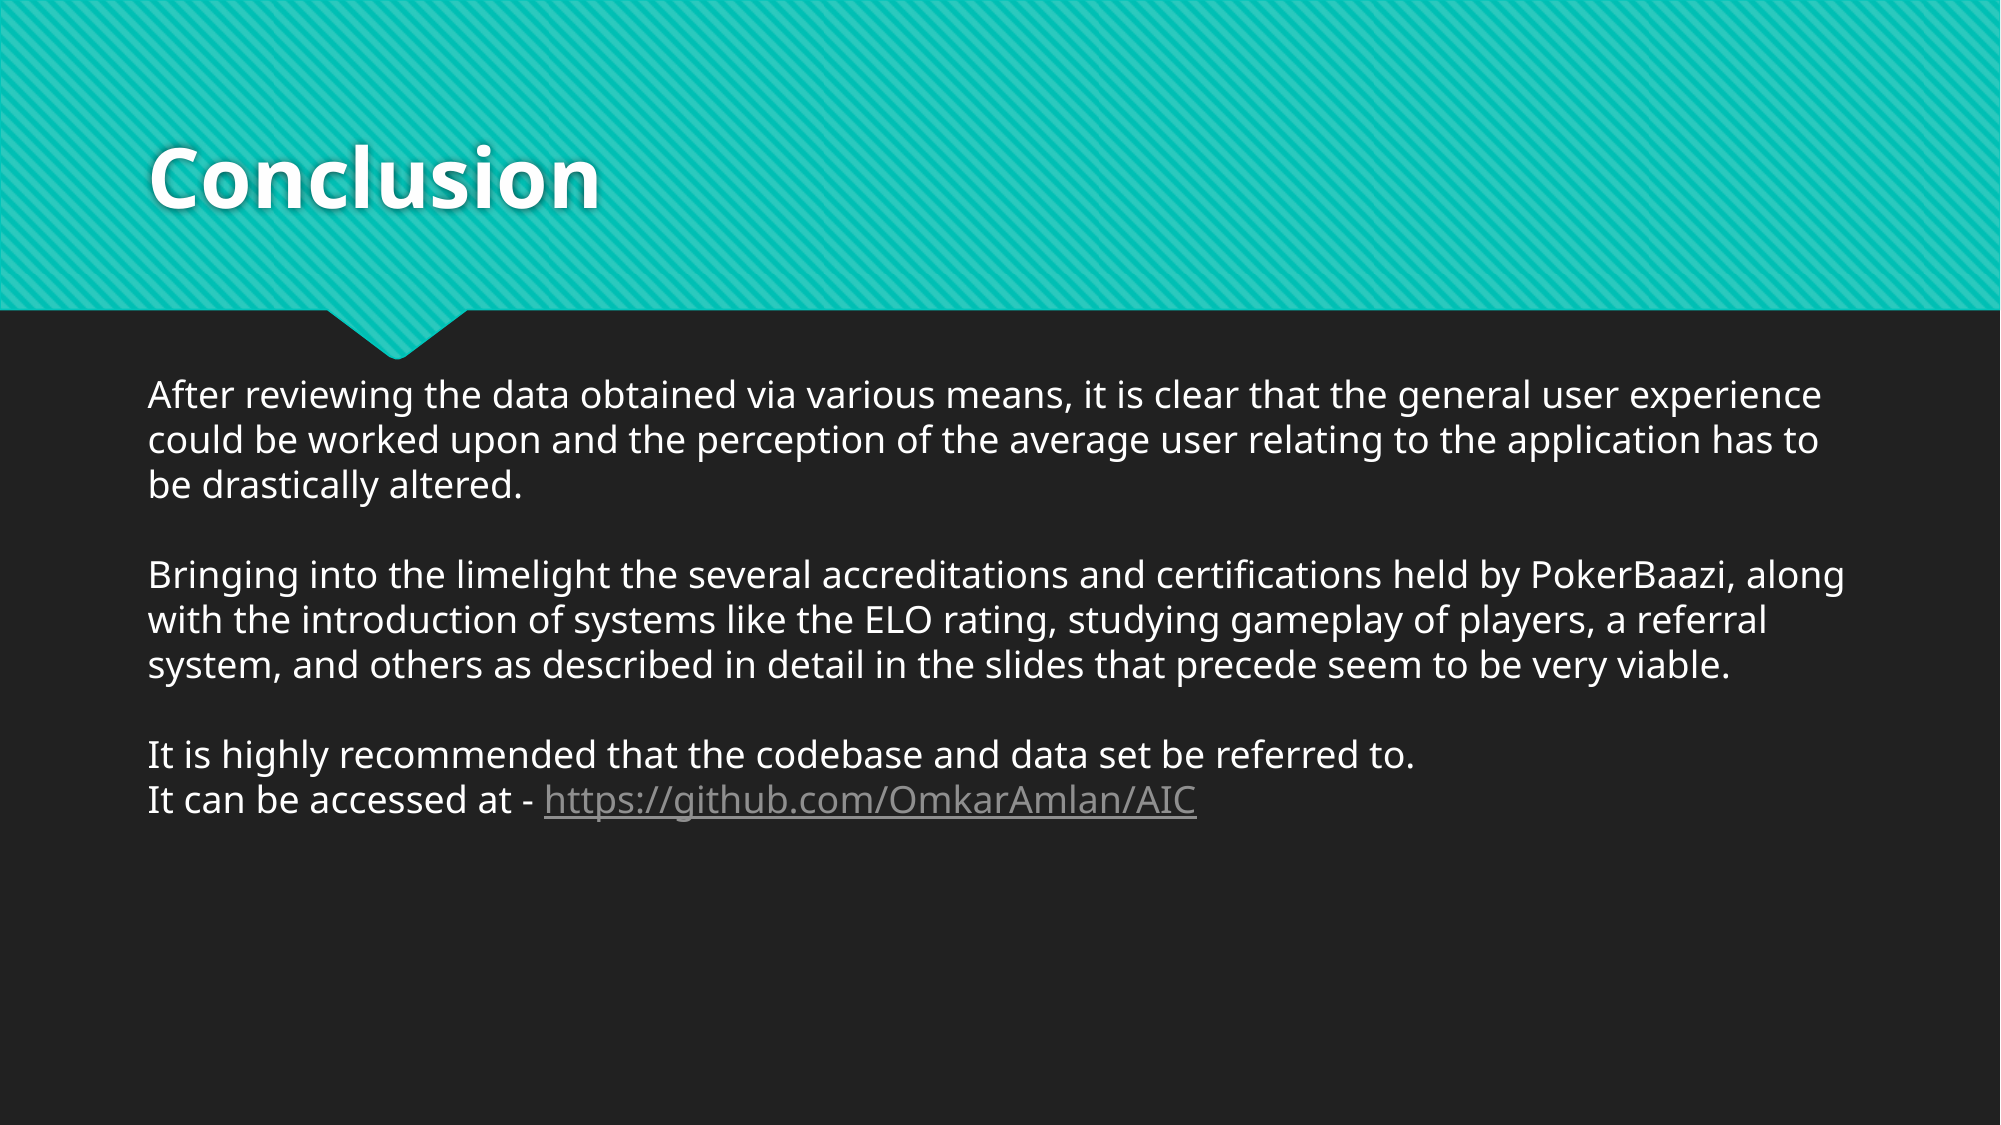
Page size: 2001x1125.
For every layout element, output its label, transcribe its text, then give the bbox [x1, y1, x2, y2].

title Conclusion [132, 73, 1868, 233]
text_box After reviewing the data obtained via various means, it is clear that the general user experience could be worked upon and the perception of the average user relating to the application has to be drastically altered. Bringing into the limelight the several accreditations and certifications held by PokerBaazi, along with the introduction of systems like the ELO rating, studying gameplay of players, a referral system, and others as described in detail in the slides that precede seem to be very viable. It is highly recommended that the codebase and data set be referred to. It can be accessed at - https://github.com/OmkarAmlan/AIC [132, 363, 1868, 834]
